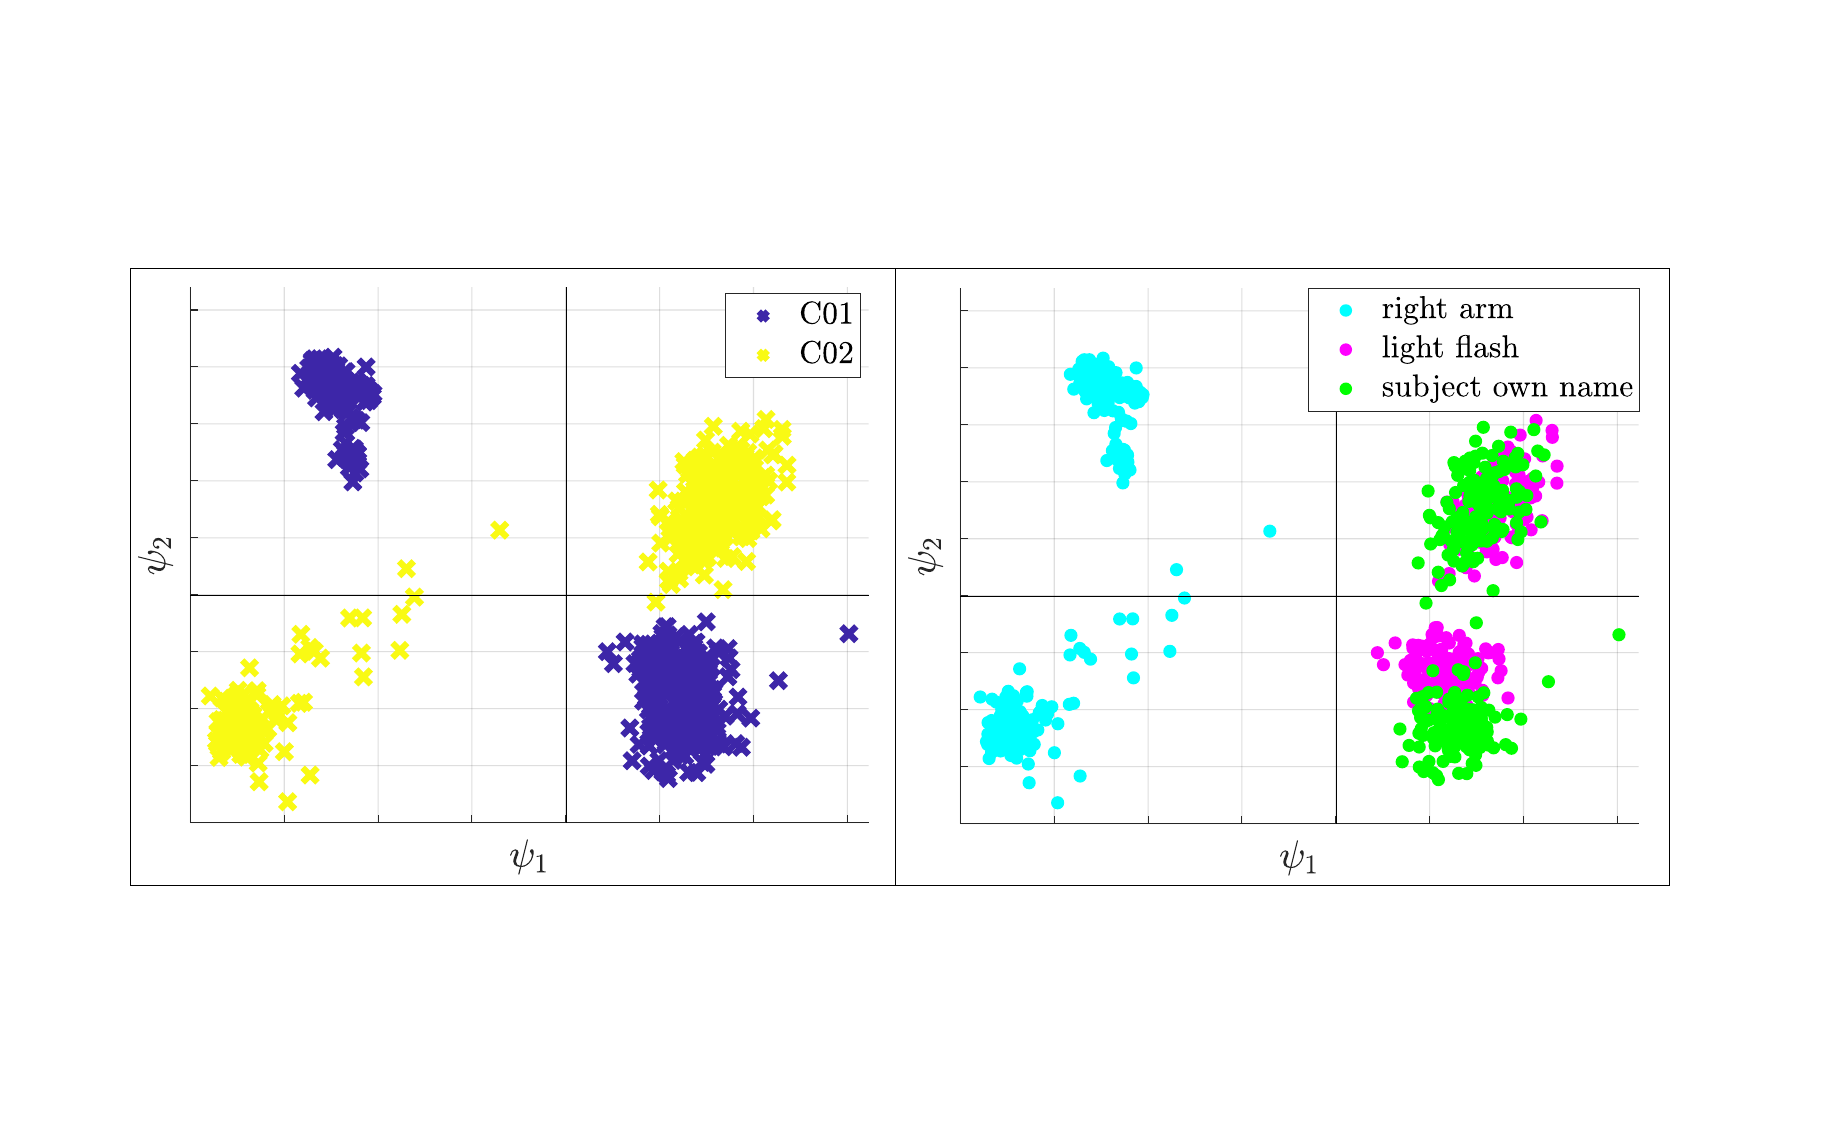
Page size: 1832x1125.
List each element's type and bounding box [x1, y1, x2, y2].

text_box [130, 267, 1669, 886]
